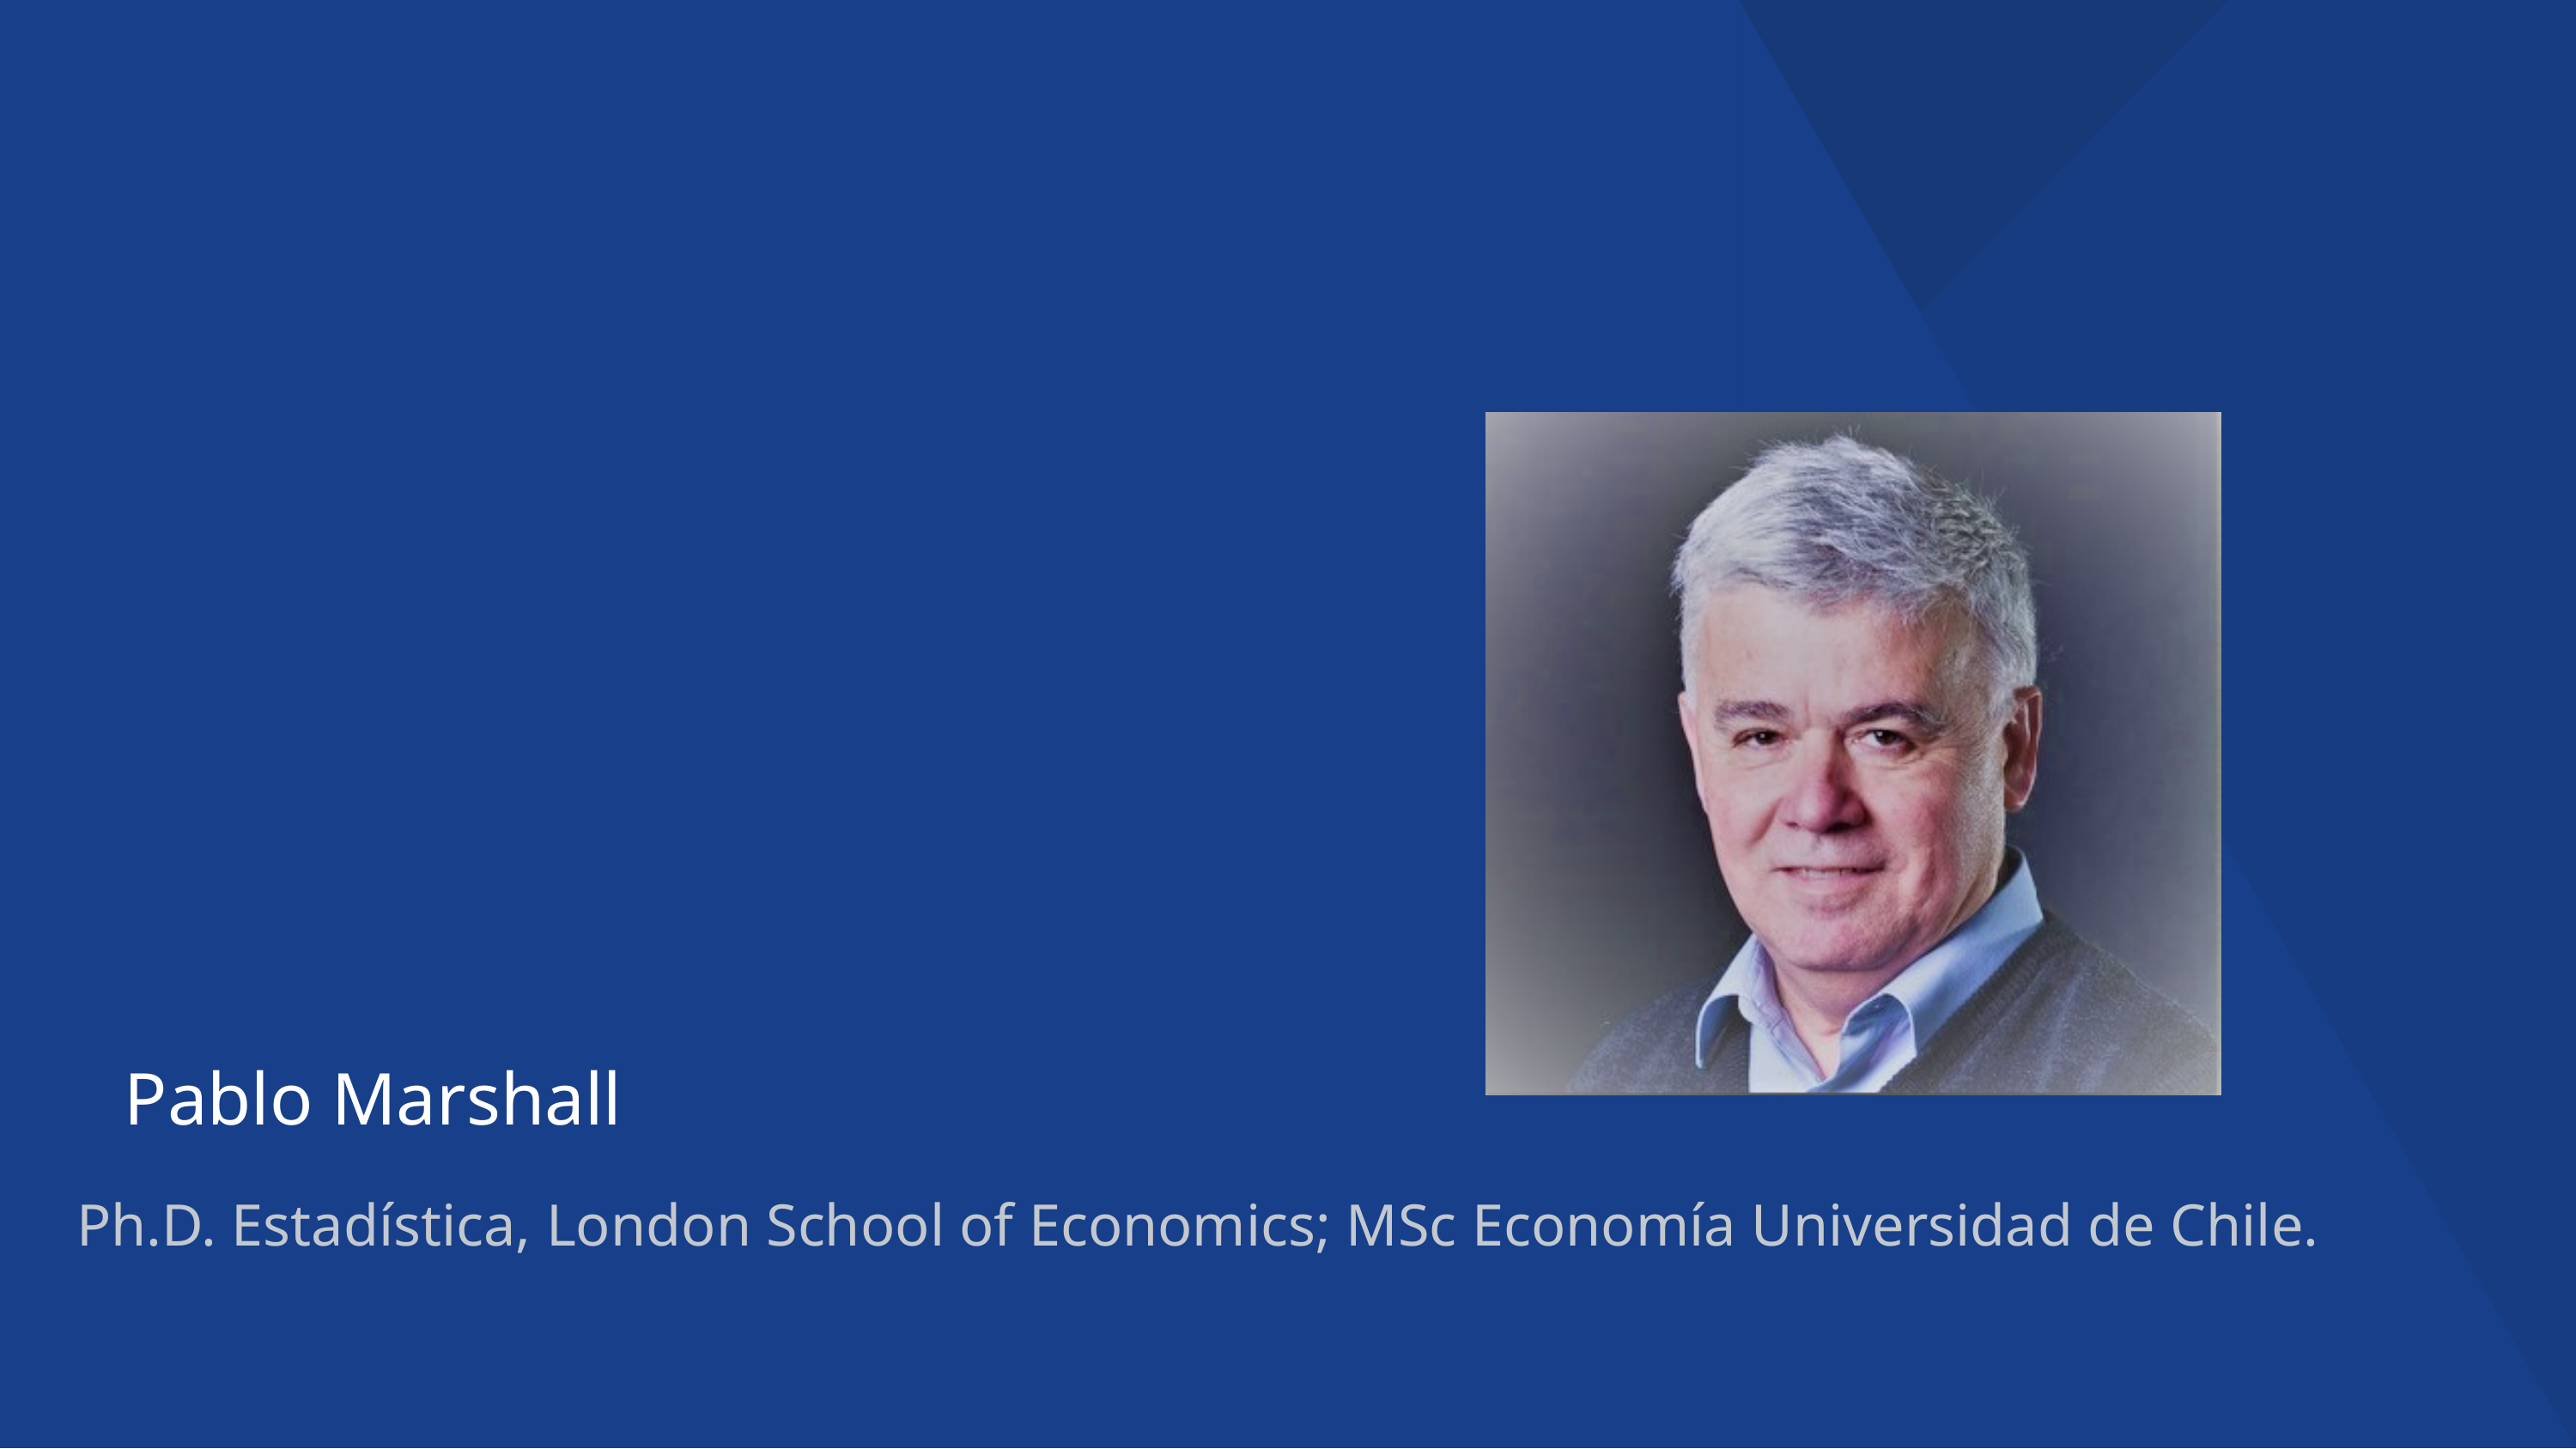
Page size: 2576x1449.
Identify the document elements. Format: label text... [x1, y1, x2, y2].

text_box Pablo Marshall [124, 1035, 641, 1139]
text_box Ph.D. Estadística, London School of Economics; MSc Economía Universidad de Chile. [76, 1174, 2323, 1258]
picture [1485, 412, 2221, 1095]
